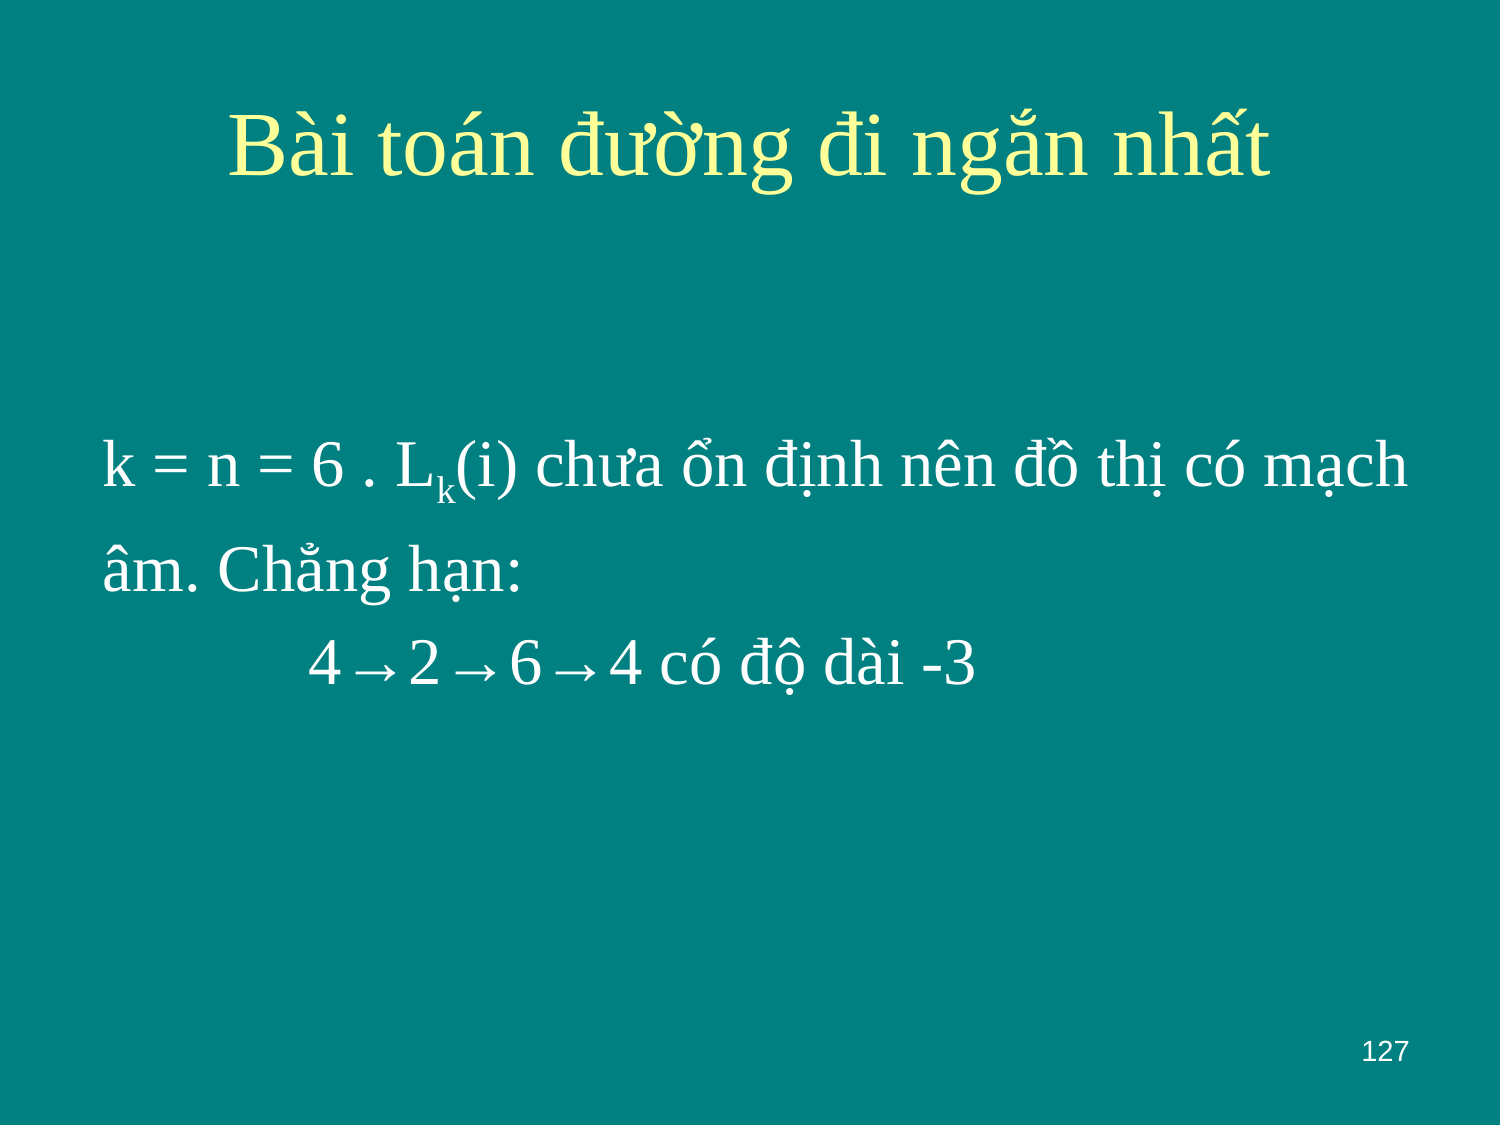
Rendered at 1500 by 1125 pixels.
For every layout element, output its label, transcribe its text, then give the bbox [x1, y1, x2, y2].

title Bài toán đường đi ngắn nhất [74, 44, 1426, 233]
slide_number 127 [1074, 1024, 1426, 1103]
list k = n = 6 . Lk(i) chưa ổn định nên đồ thị có mạch âm. Chẳng hạn: 4→2→6→4 có độ dài -3 [87, 412, 1438, 788]
